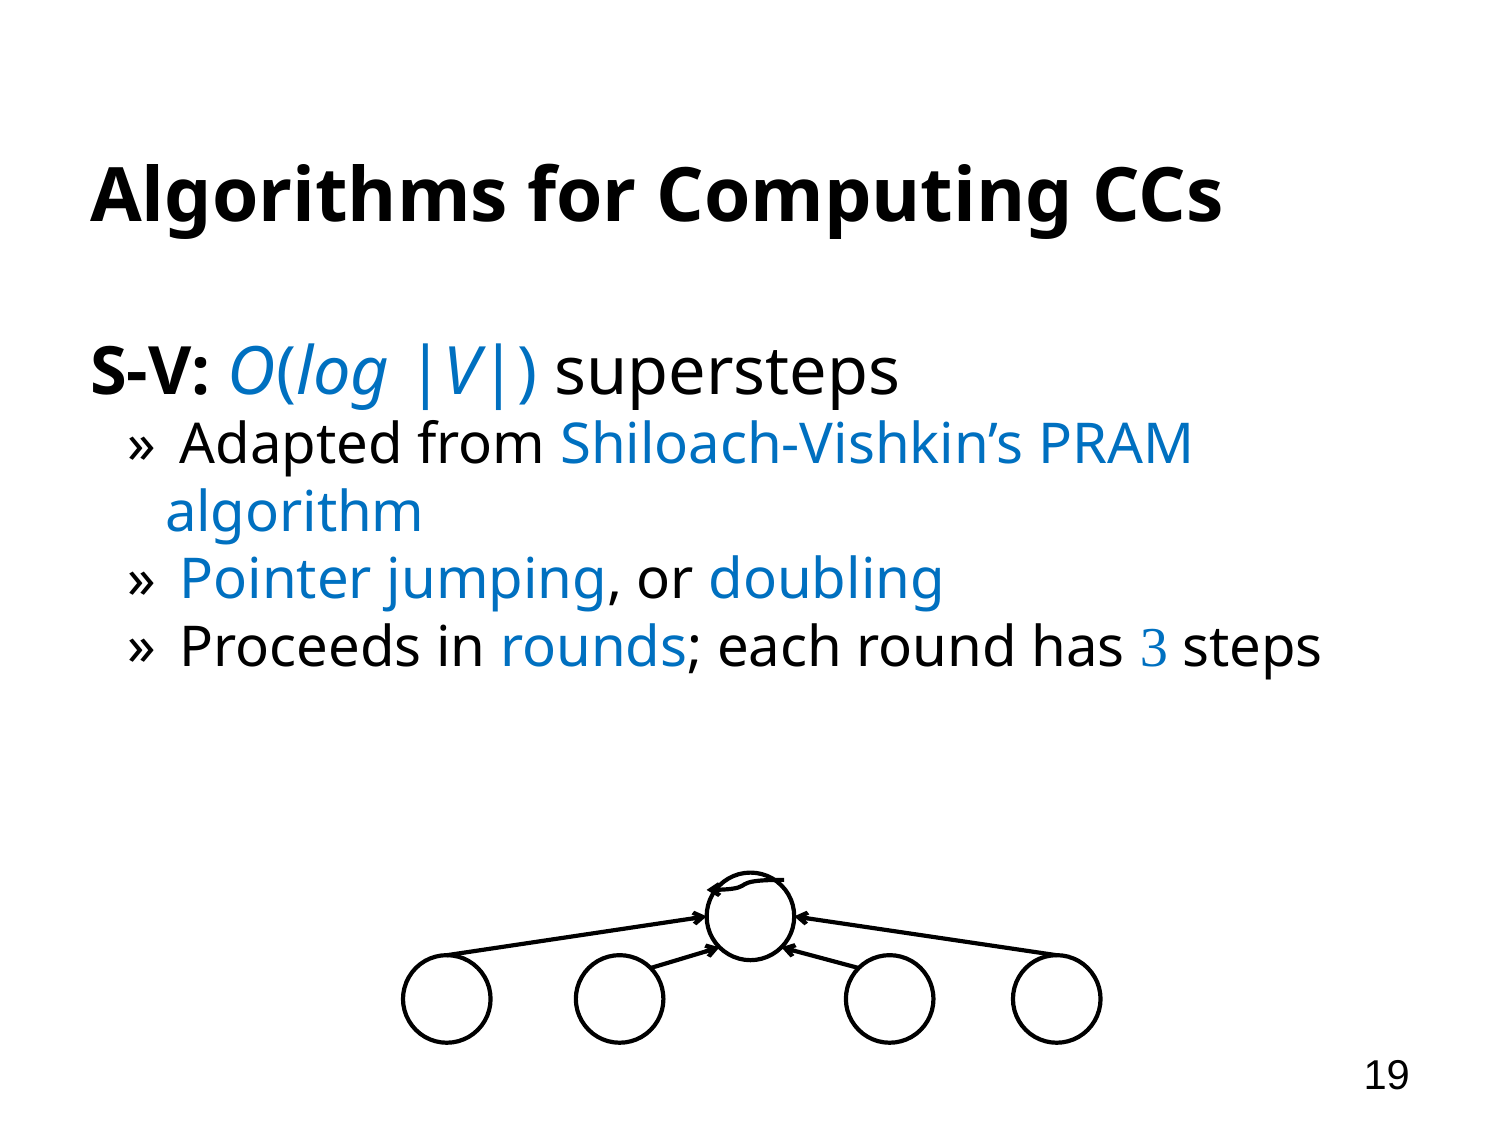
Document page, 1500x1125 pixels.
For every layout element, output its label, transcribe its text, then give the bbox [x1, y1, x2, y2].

title Algorithms for Computing CCs [74, 97, 1426, 286]
list S-V: O(log |V|) supersteps Adapted from Shiloach-Vishkin’s PRAM algorithm Pointer jumping, or doubling Proceeds in rounds; each round has 3 steps [74, 319, 1426, 1013]
slide_number 19 [1074, 1042, 1425, 1103]
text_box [402, 872, 1101, 1043]
